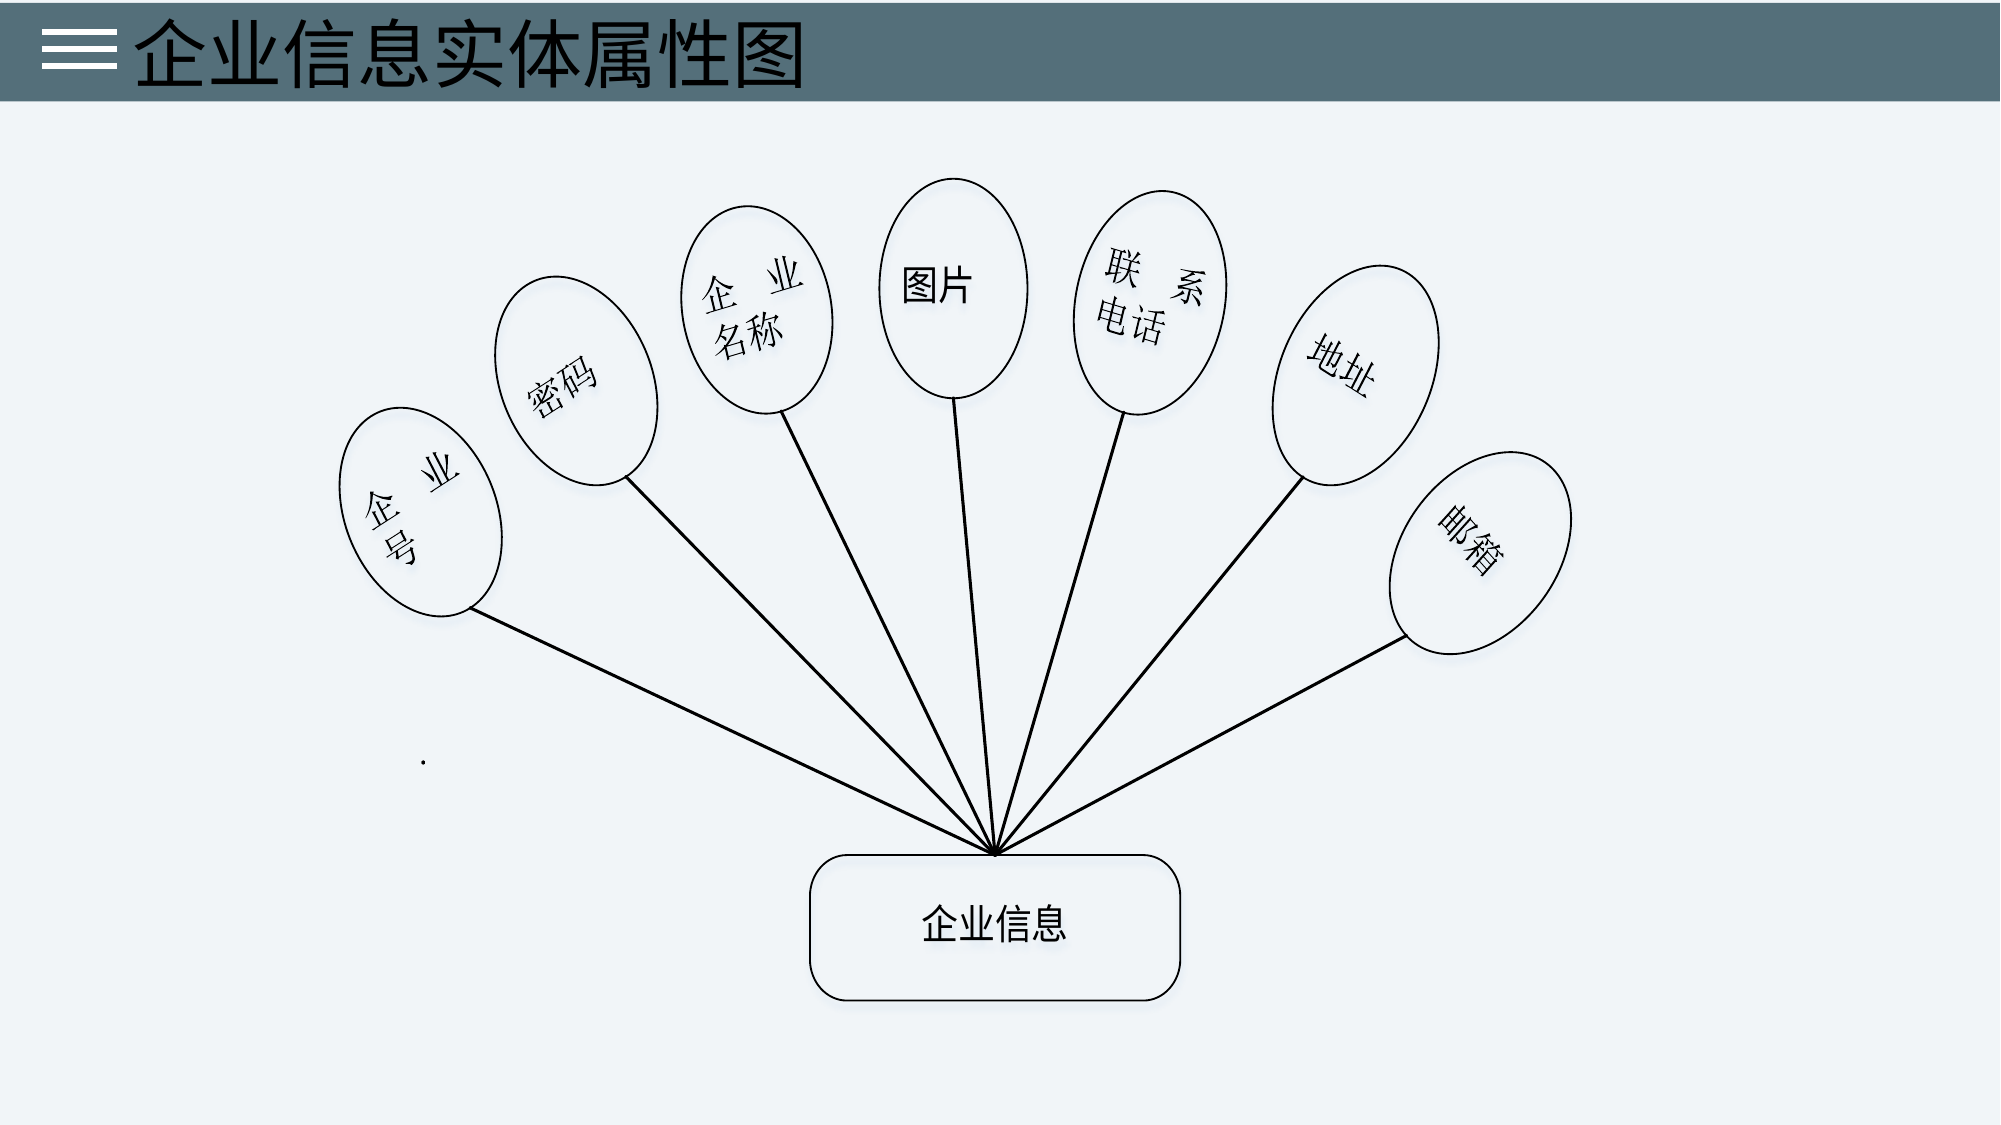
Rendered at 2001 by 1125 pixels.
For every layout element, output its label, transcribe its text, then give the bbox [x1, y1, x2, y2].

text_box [42, 32, 118, 67]
text_box 企业信息实体属性图 [117, 1, 1124, 105]
text_box [1124, 2, 2000, 102]
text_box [305, 131, 1628, 1019]
text_box [0, 2, 117, 102]
